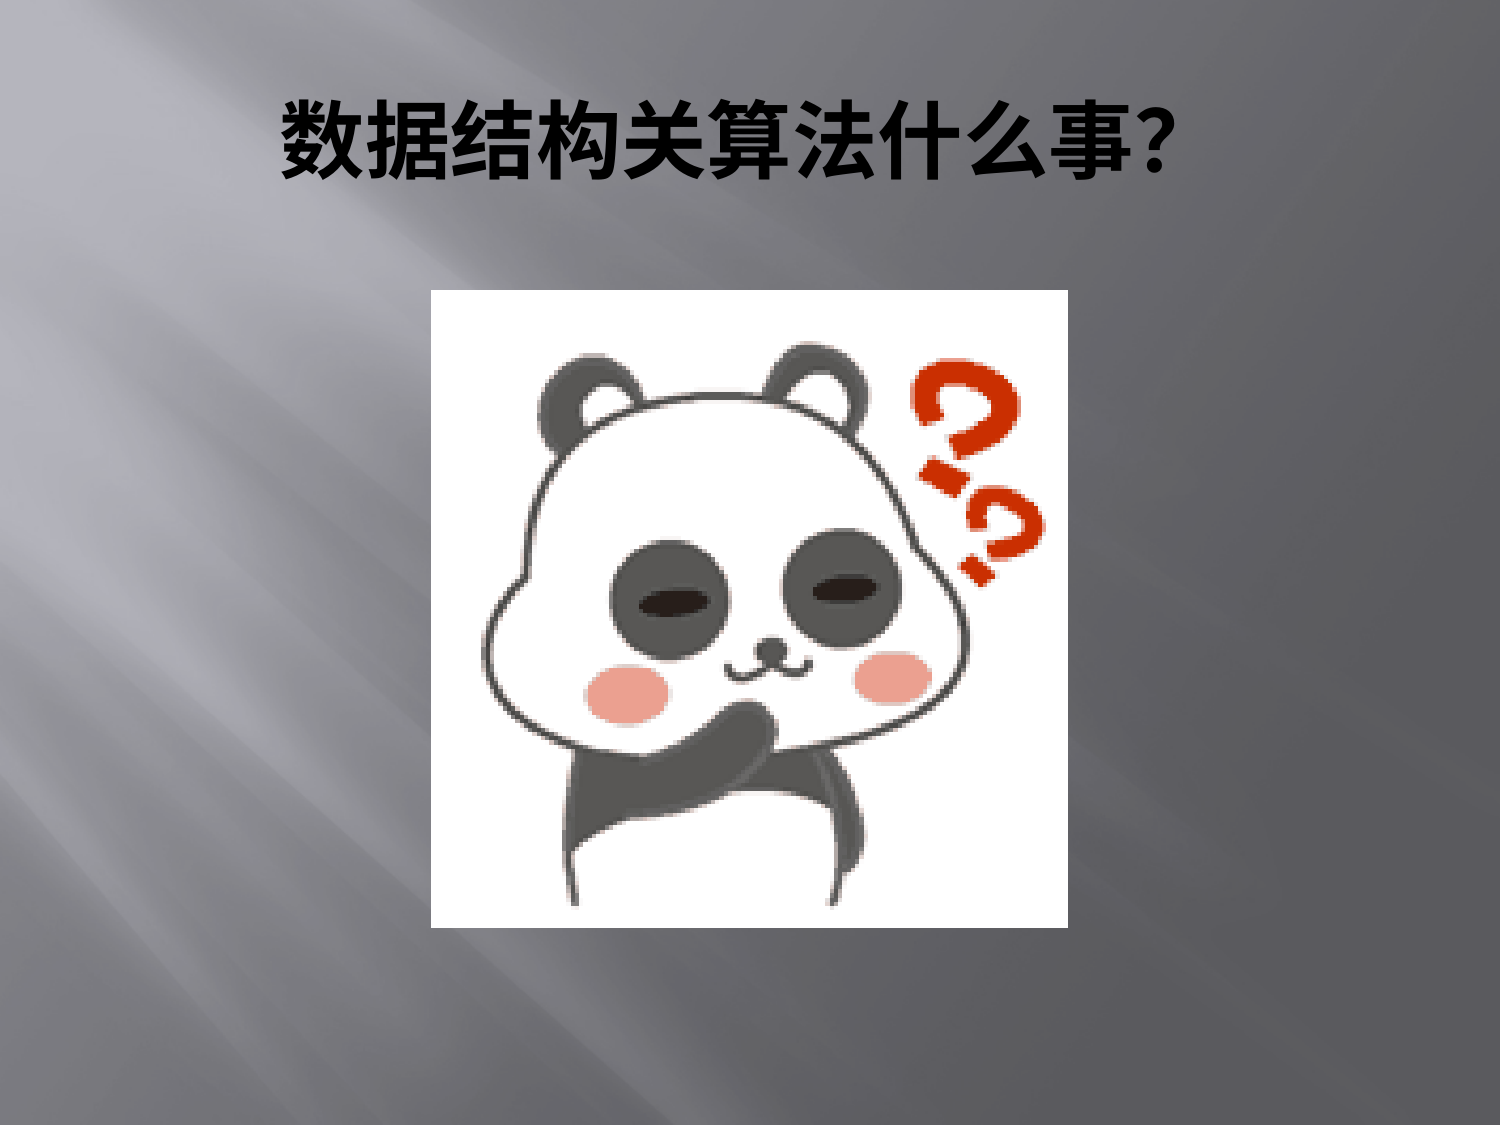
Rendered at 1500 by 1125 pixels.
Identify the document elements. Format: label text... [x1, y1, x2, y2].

title 数据结构关算法什么事？ [75, 45, 1425, 233]
picture [430, 290, 1069, 928]
